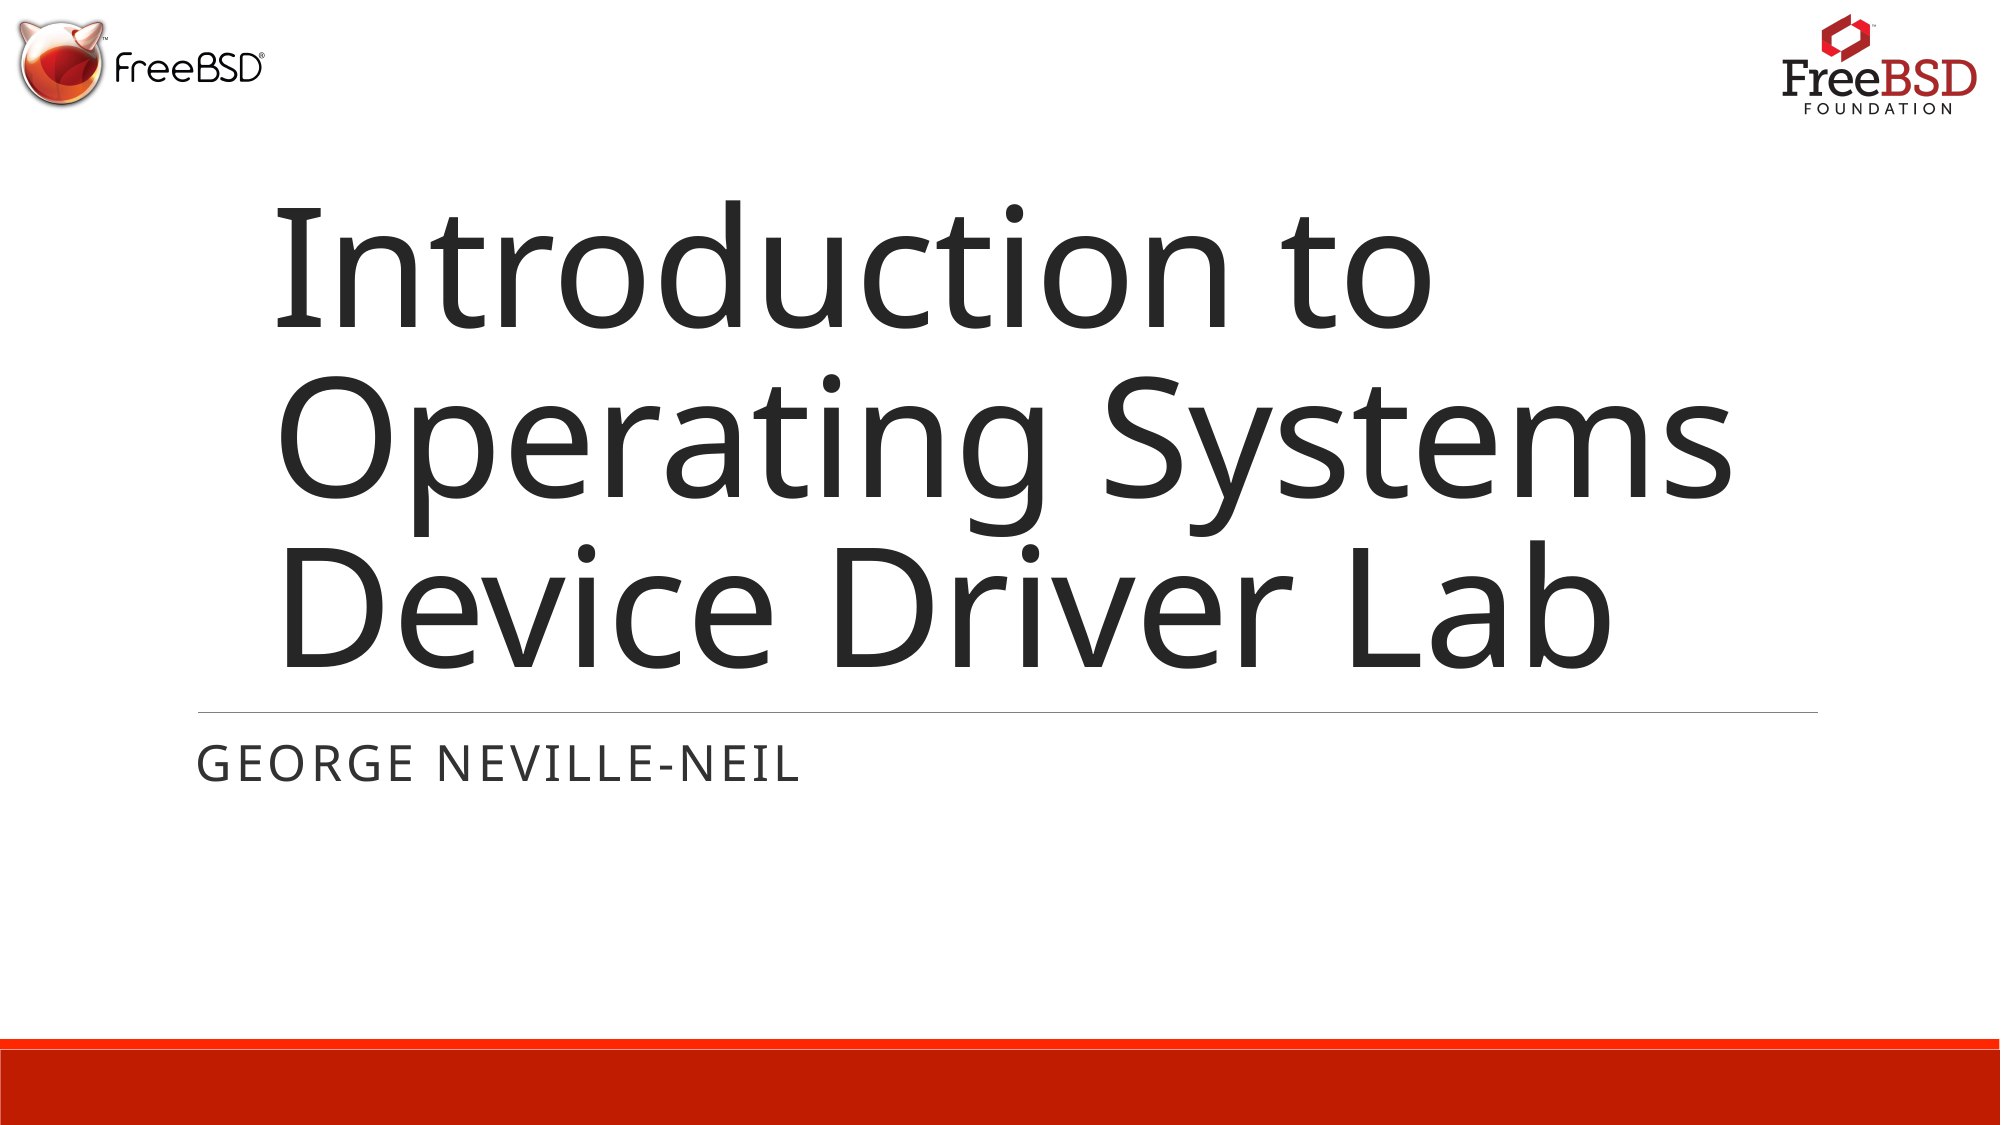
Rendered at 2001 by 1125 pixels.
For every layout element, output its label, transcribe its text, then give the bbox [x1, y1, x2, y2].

subtitle George Neville-Neil [180, 730, 1831, 919]
title Introduction to Operating Systems Device Driver Lab [180, 124, 1830, 710]
picture [0, 3, 265, 125]
